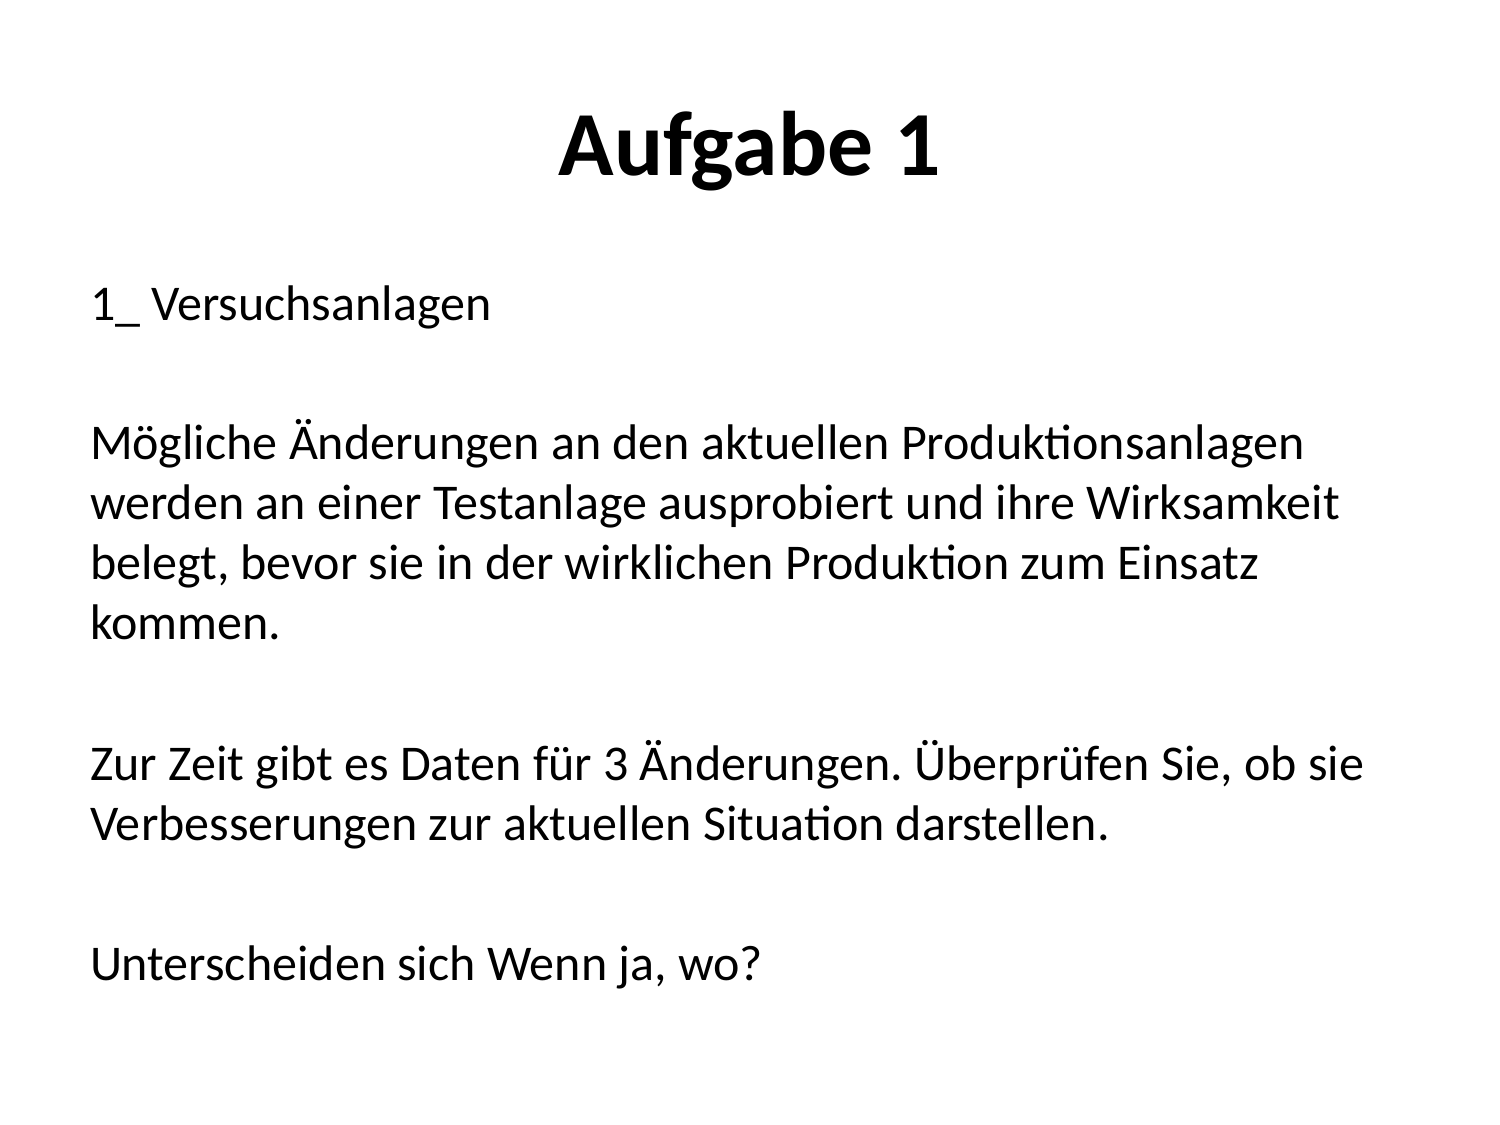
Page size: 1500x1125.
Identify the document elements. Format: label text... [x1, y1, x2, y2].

list 1_ Versuchsanlagen Mögliche Änderungen an den aktuellen Produktionsanlagen werden an einer Testanlage ausprobiert und ihre Wirksamkeit belegt, bevor sie in der wirklichen Produktion zum Einsatz kommen. Zur Zeit gibt es Daten für 3 Änderungen. Überprüfen Sie, ob sie Verbesserungen zur aktuellen Situation darstellen. Unterscheiden sich Wenn ja, wo? [75, 262, 1425, 1005]
title Aufgabe 1 [75, 45, 1425, 233]
